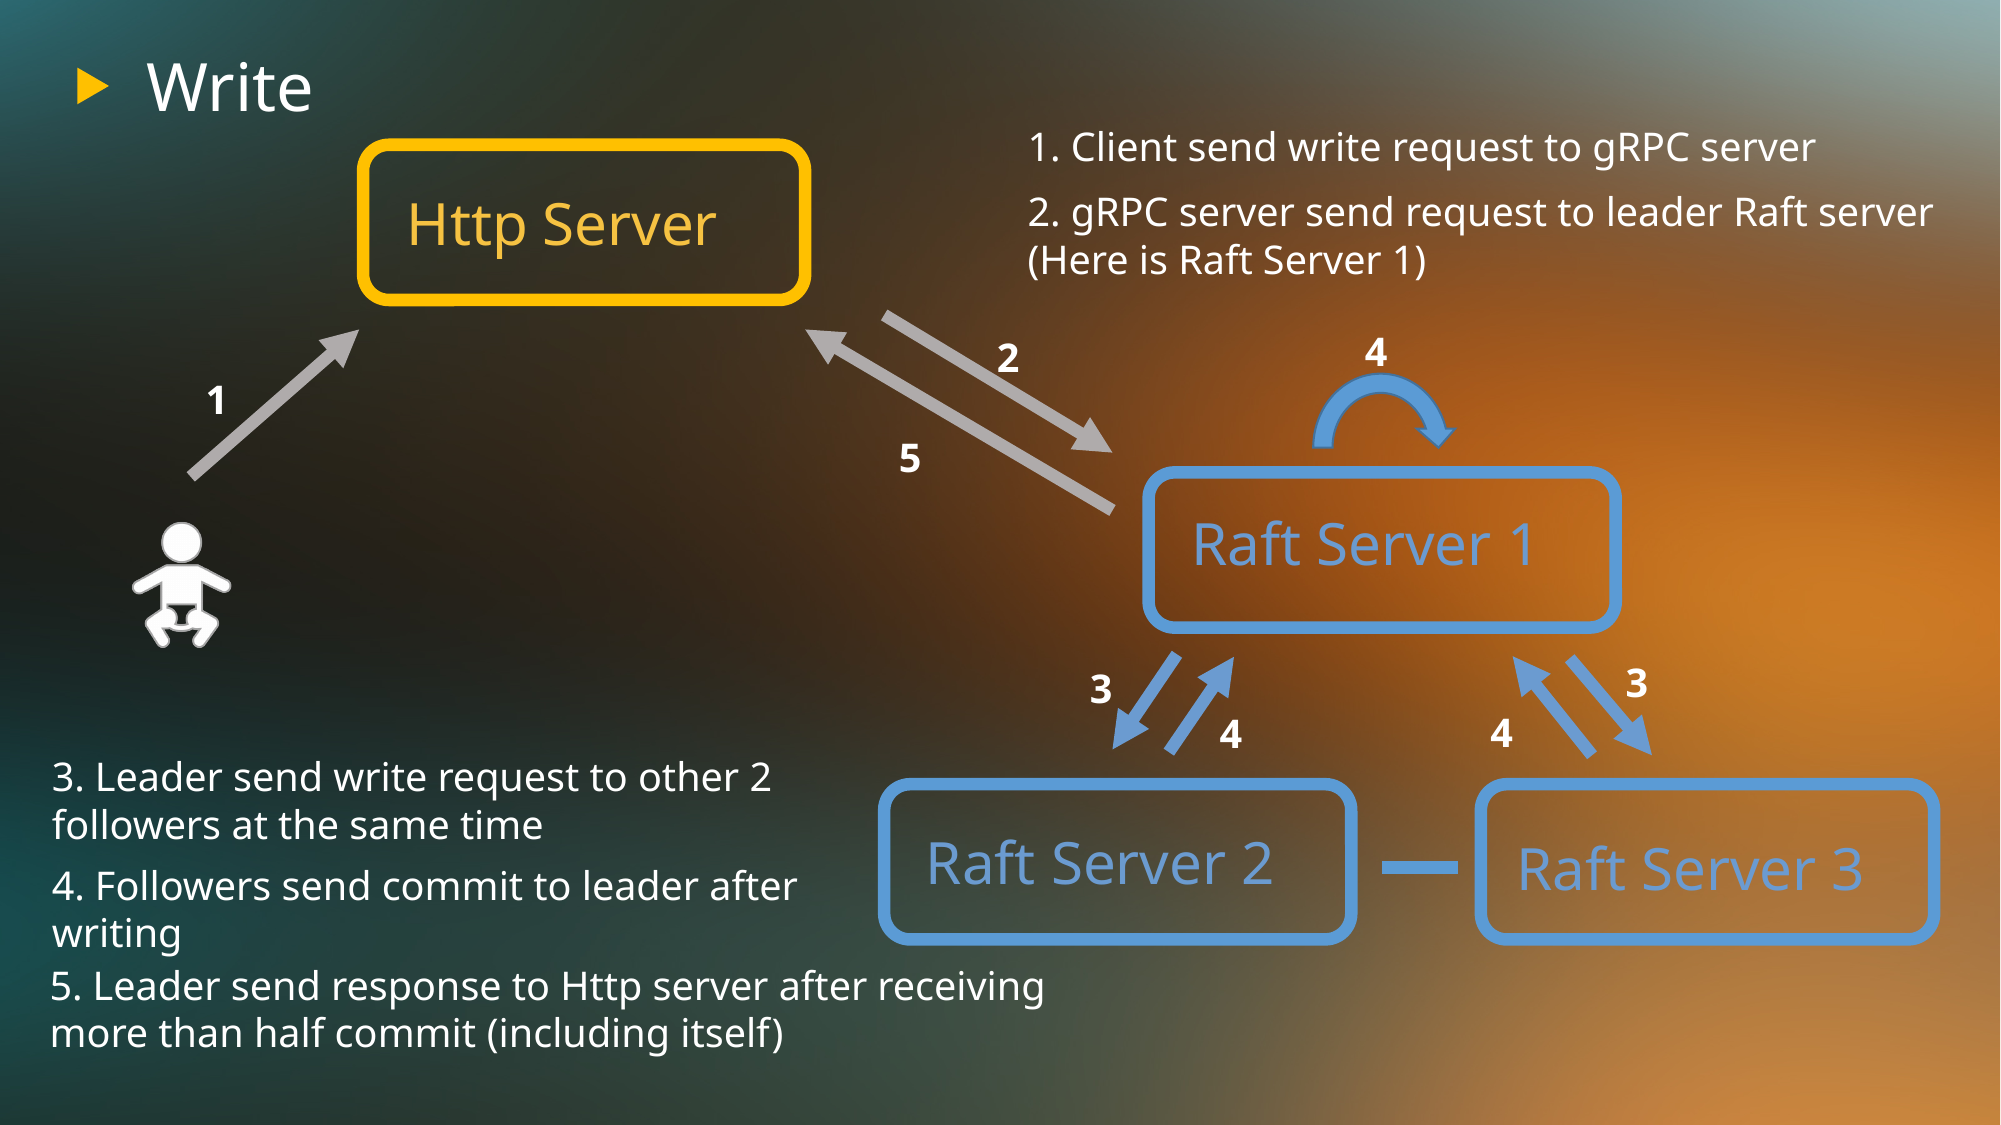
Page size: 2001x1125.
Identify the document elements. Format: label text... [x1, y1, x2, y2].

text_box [1512, 656, 1592, 756]
text_box 5. Leader send response to Http server after receiving more than half commit (including itself) [34, 953, 1106, 1064]
text_box 2. gRPC server send request to leader Raft server (Here is Raft Server 1) [1012, 179, 2000, 290]
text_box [805, 329, 1113, 511]
text_box [928, 904, 1352, 940]
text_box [884, 314, 1113, 329]
text_box 3 [1610, 650, 1673, 713]
text_box 4 [1475, 700, 1538, 763]
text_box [77, 37, 328, 134]
text_box 4 [1204, 701, 1267, 764]
text_box 3 [1075, 656, 1112, 720]
text_box [363, 144, 806, 300]
text_box [928, 784, 1352, 818]
text_box 1. Client send write request to gRPC server [1012, 114, 1903, 177]
text_box Raft Server 3 [1501, 824, 1977, 910]
text_box Http Server [392, 179, 806, 265]
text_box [1168, 656, 1234, 753]
text_box [1480, 784, 1935, 940]
picture [0, 0, 2001, 1125]
text_box 3. Leader send write request to other 2 followers at the same time [37, 744, 928, 853]
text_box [1112, 654, 1177, 750]
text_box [190, 329, 360, 477]
text_box Raft Server 2 [928, 818, 1387, 904]
text_box 4 [1350, 319, 1412, 383]
text_box 4. Followers send commit to leader after writing [37, 853, 928, 953]
text_box Raft Server 1 [1176, 499, 1652, 585]
text_box [1312, 380, 1458, 450]
text_box [1148, 472, 1616, 628]
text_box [1592, 658, 1652, 756]
